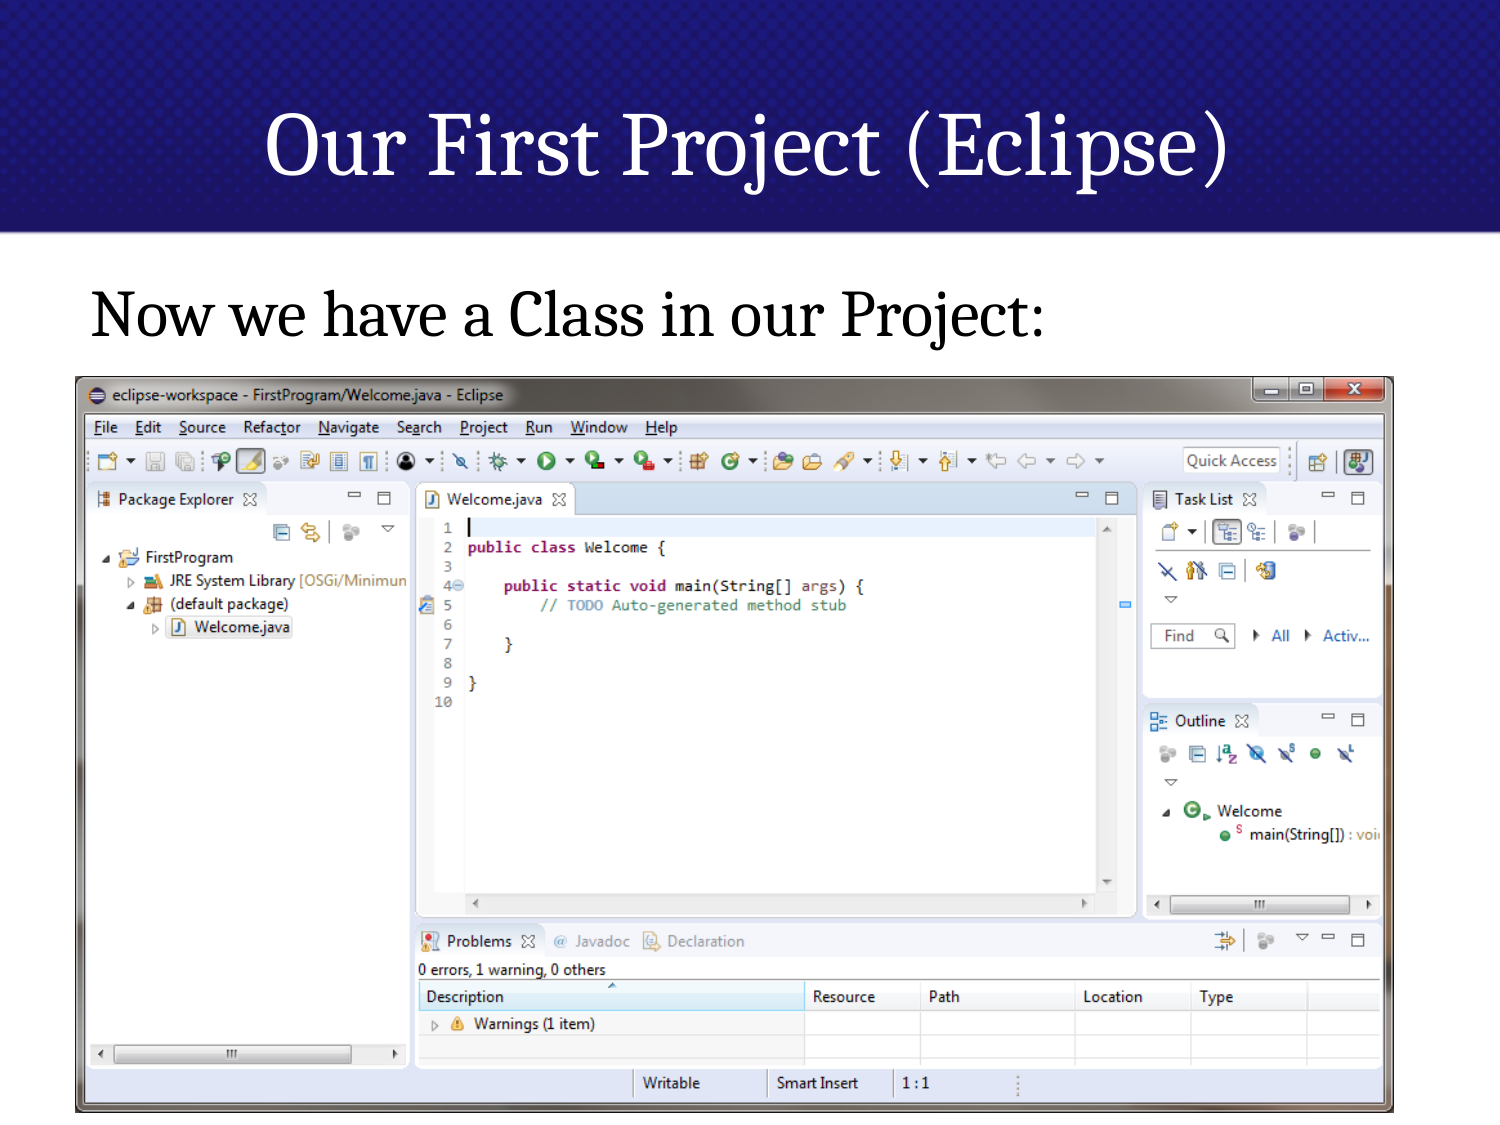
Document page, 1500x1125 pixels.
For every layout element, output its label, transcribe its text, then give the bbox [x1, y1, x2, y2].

title Our First Project (Eclipse) [75, 45, 1425, 233]
list Now we have a Class in our Project: [75, 262, 1425, 1101]
picture [0, 0, 1500, 1125]
